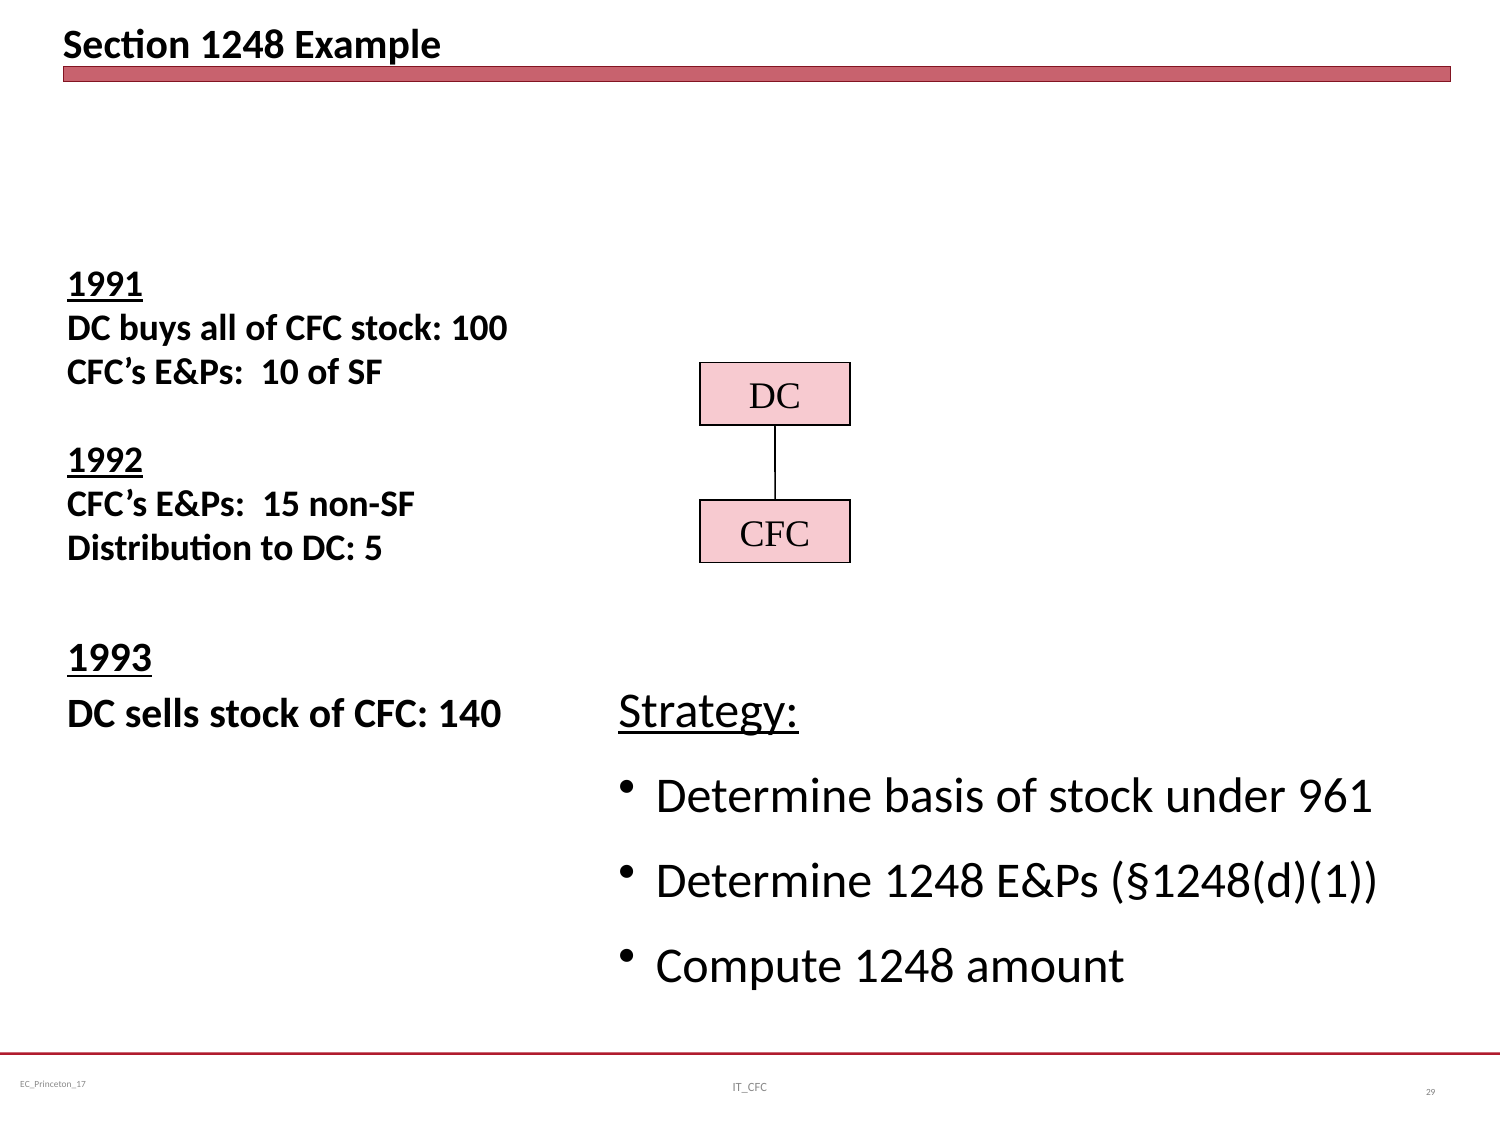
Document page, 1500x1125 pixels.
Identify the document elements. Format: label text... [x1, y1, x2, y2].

slide_number 29 [1375, 1061, 1451, 1122]
footer IT_CFC [512, 1056, 988, 1117]
text_box 1991 DC buys all of CFC stock: 100 CFC’s E&Ps: 10 of SF 1992 CFC’s E&Ps: 15 non-SF Distribution to DC: 5 1993 DC sells stock of CFC: 140 [52, 264, 615, 742]
title Section 1248 Example [62, 6, 1451, 67]
list [63, 87, 1451, 1041]
text_box Strategy: Determine basis of stock under 961 Determine 1248 E&Ps (§1248(d)(1)) Compute 1248 amount [603, 669, 1395, 1000]
text_box CFC [699, 499, 850, 563]
text_box DC [699, 362, 850, 425]
